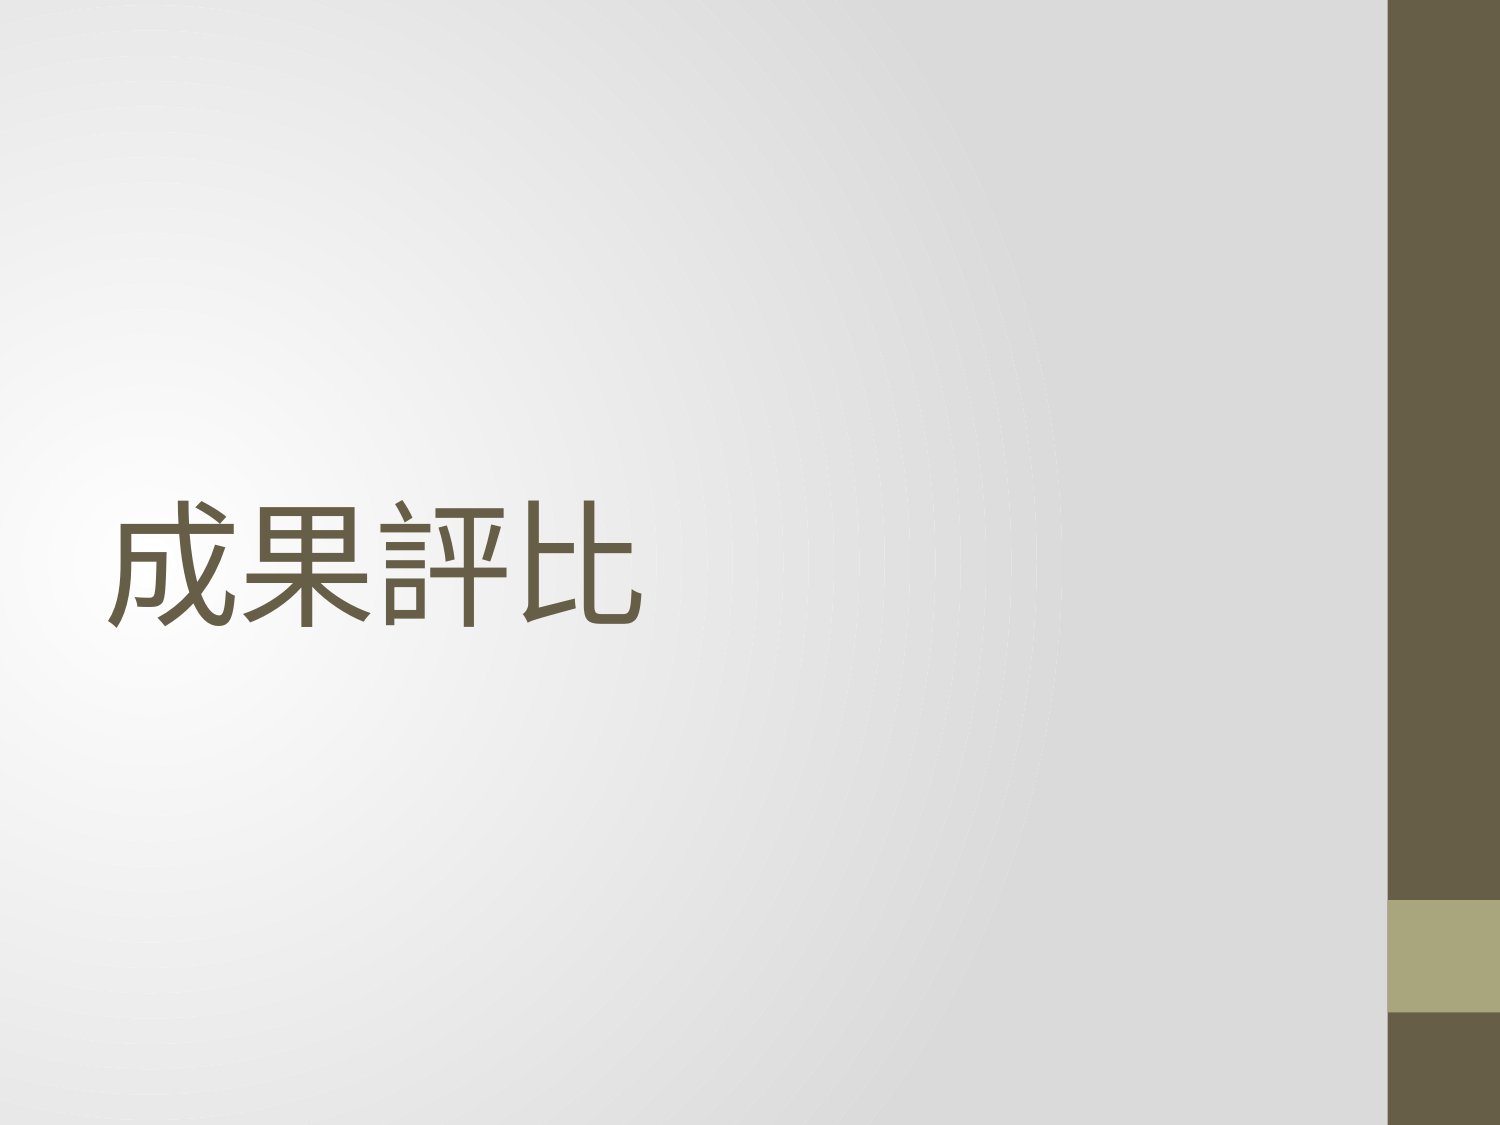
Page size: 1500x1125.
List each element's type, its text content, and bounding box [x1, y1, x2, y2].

title 成果評比 [88, 468, 1339, 656]
